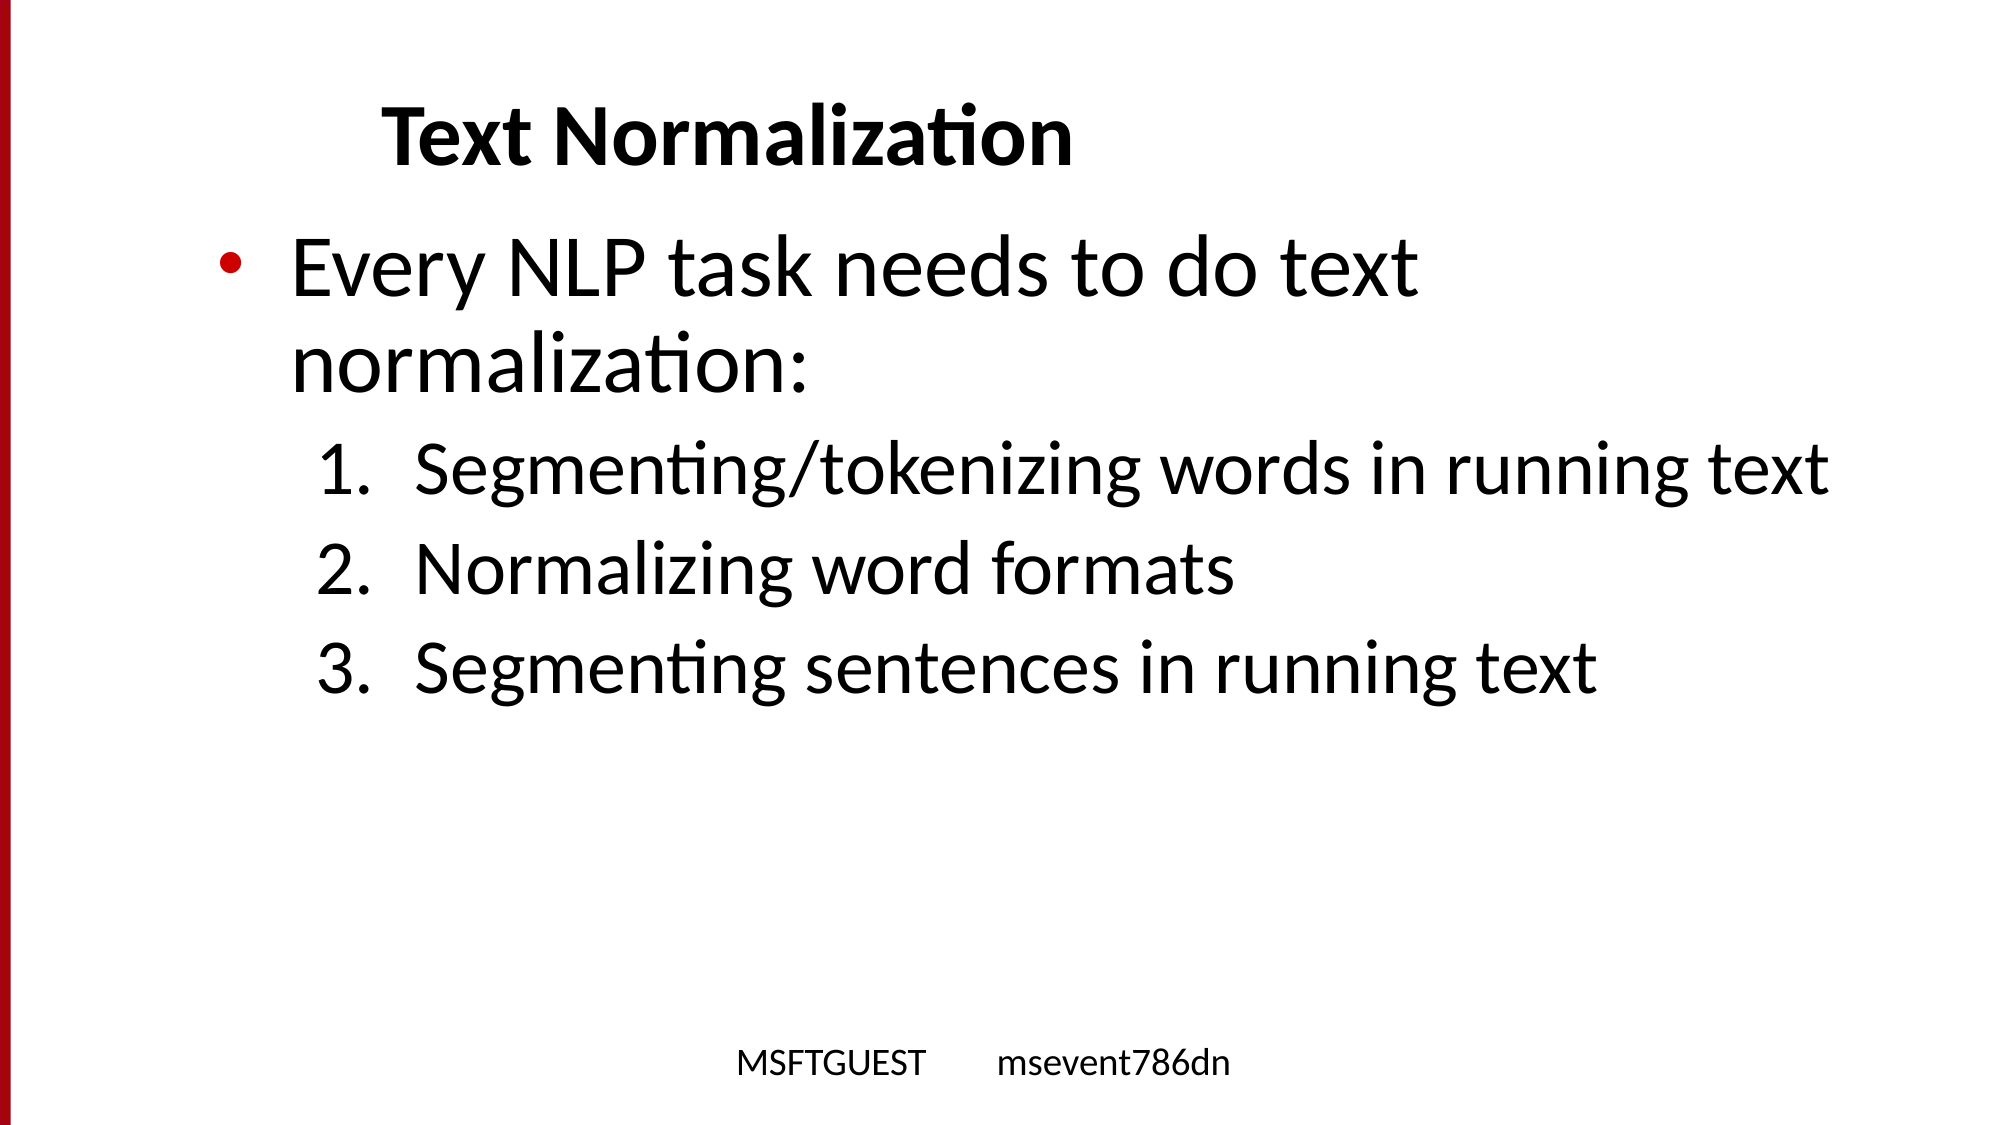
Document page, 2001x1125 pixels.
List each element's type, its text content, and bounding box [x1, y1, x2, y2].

list Every NLP task needs to do text normalization: Segmenting/tokenizing words in running text Normalizing word formats Segmenting sentences in running text [200, 212, 1900, 963]
footer MSFTGUEST msevent786dn [666, 1028, 1301, 1105]
title Text Normalization [366, 3, 2000, 192]
